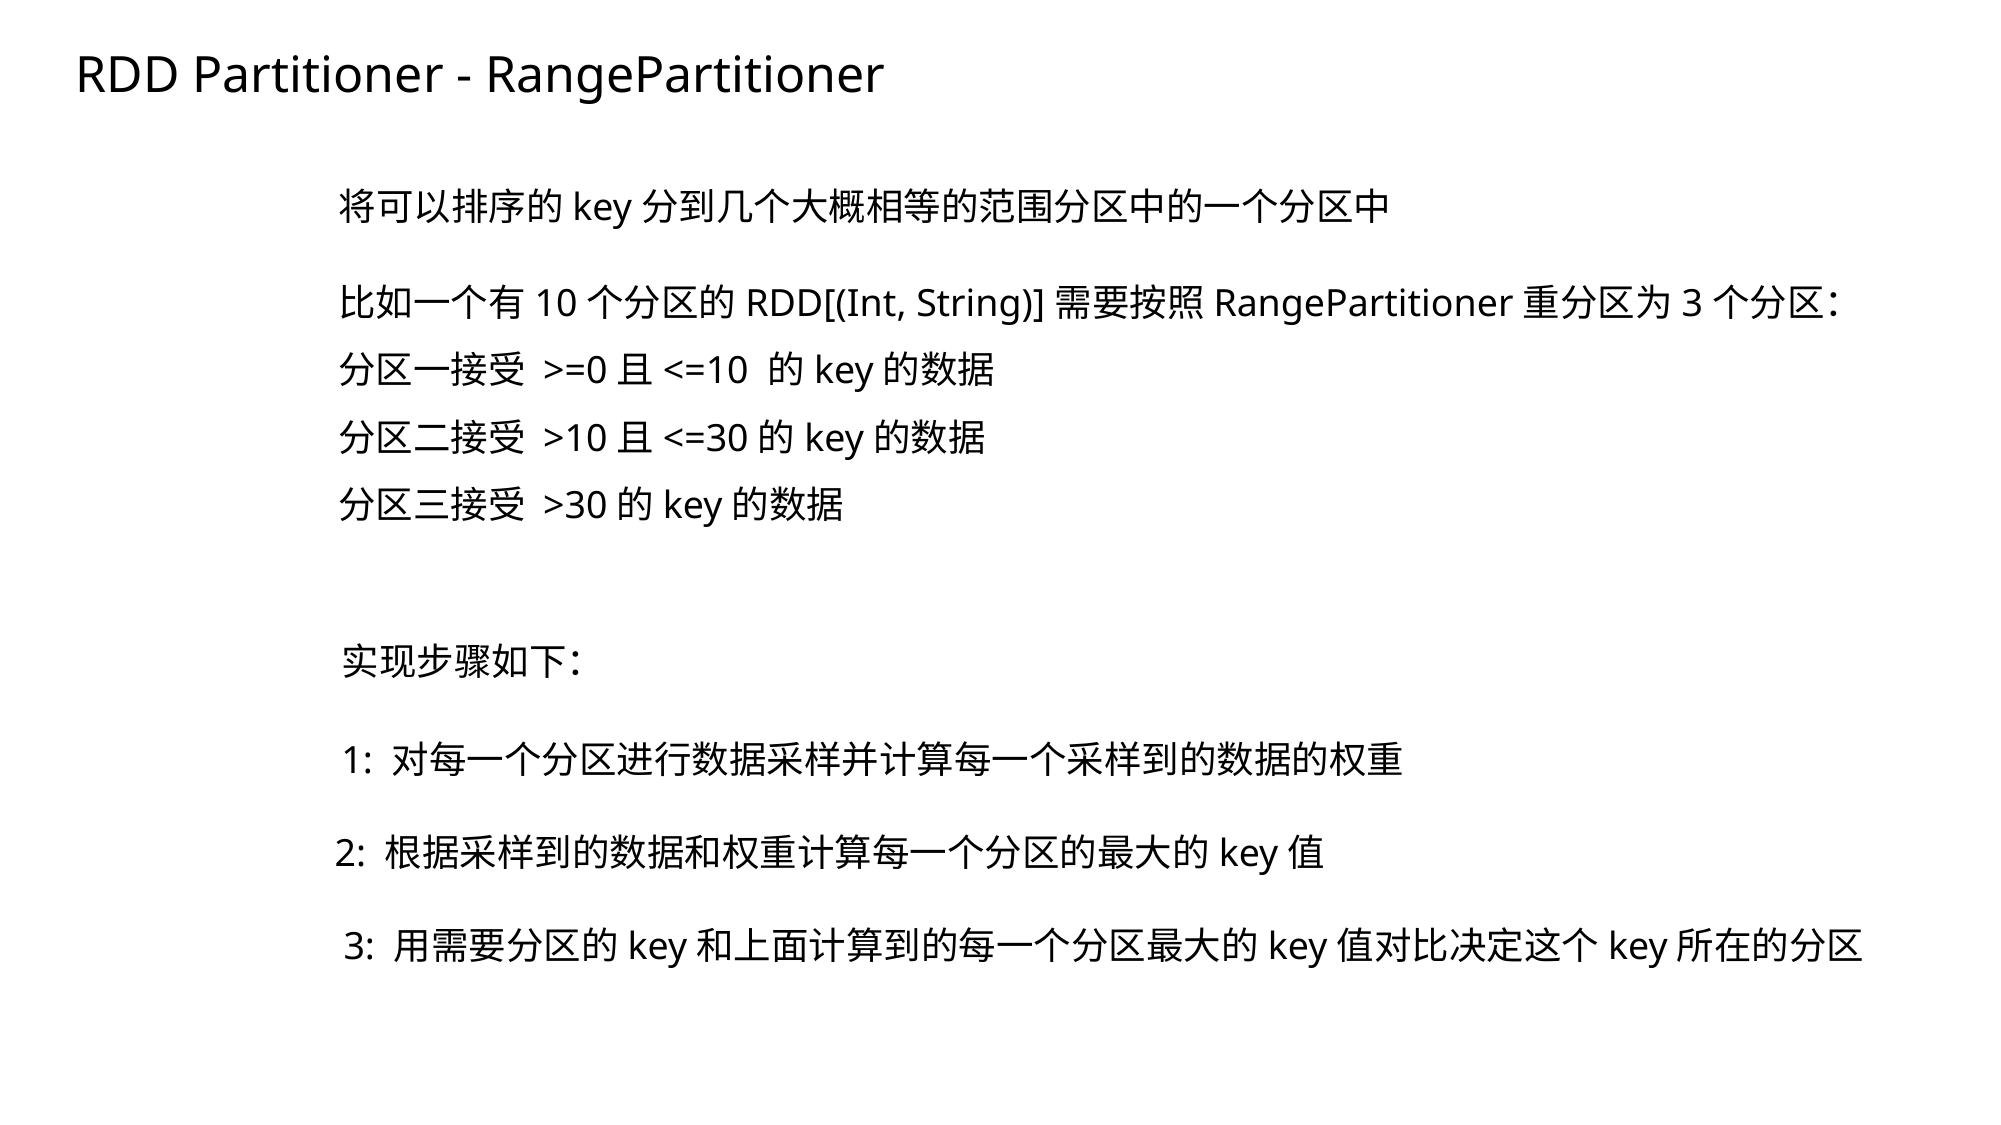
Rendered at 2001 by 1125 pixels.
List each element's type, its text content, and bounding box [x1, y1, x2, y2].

text_box 1: 对每一个分区进行数据采样并计算每一个采样到的数据的权重 [326, 728, 1420, 789]
text_box 实现步骤如下： [327, 630, 620, 690]
text_box 将可以排序的key分到几个大概相等的范围分区中的一个分区中 [323, 175, 1406, 236]
text_box 3: 用需要分区的key和上面计算到的每一个分区最大的key值对比决定这个key所在的分区 [328, 914, 1880, 975]
text_box 比如一个有10个分区的RDD[(Int, String)]需要按照RangePartitioner重分区为3个分区： 分区一接受 >=0且<=10 的key的数据 分区二接受 >10且<=30的key的数据 分区三接受 >30的key的数据 [323, 248, 1877, 534]
text_box 2: 根据采样到的数据和权重计算每一个分区的最大的key值 [319, 821, 1340, 881]
text_box RDD Partitioner - RangePartitioner [60, 34, 902, 110]
